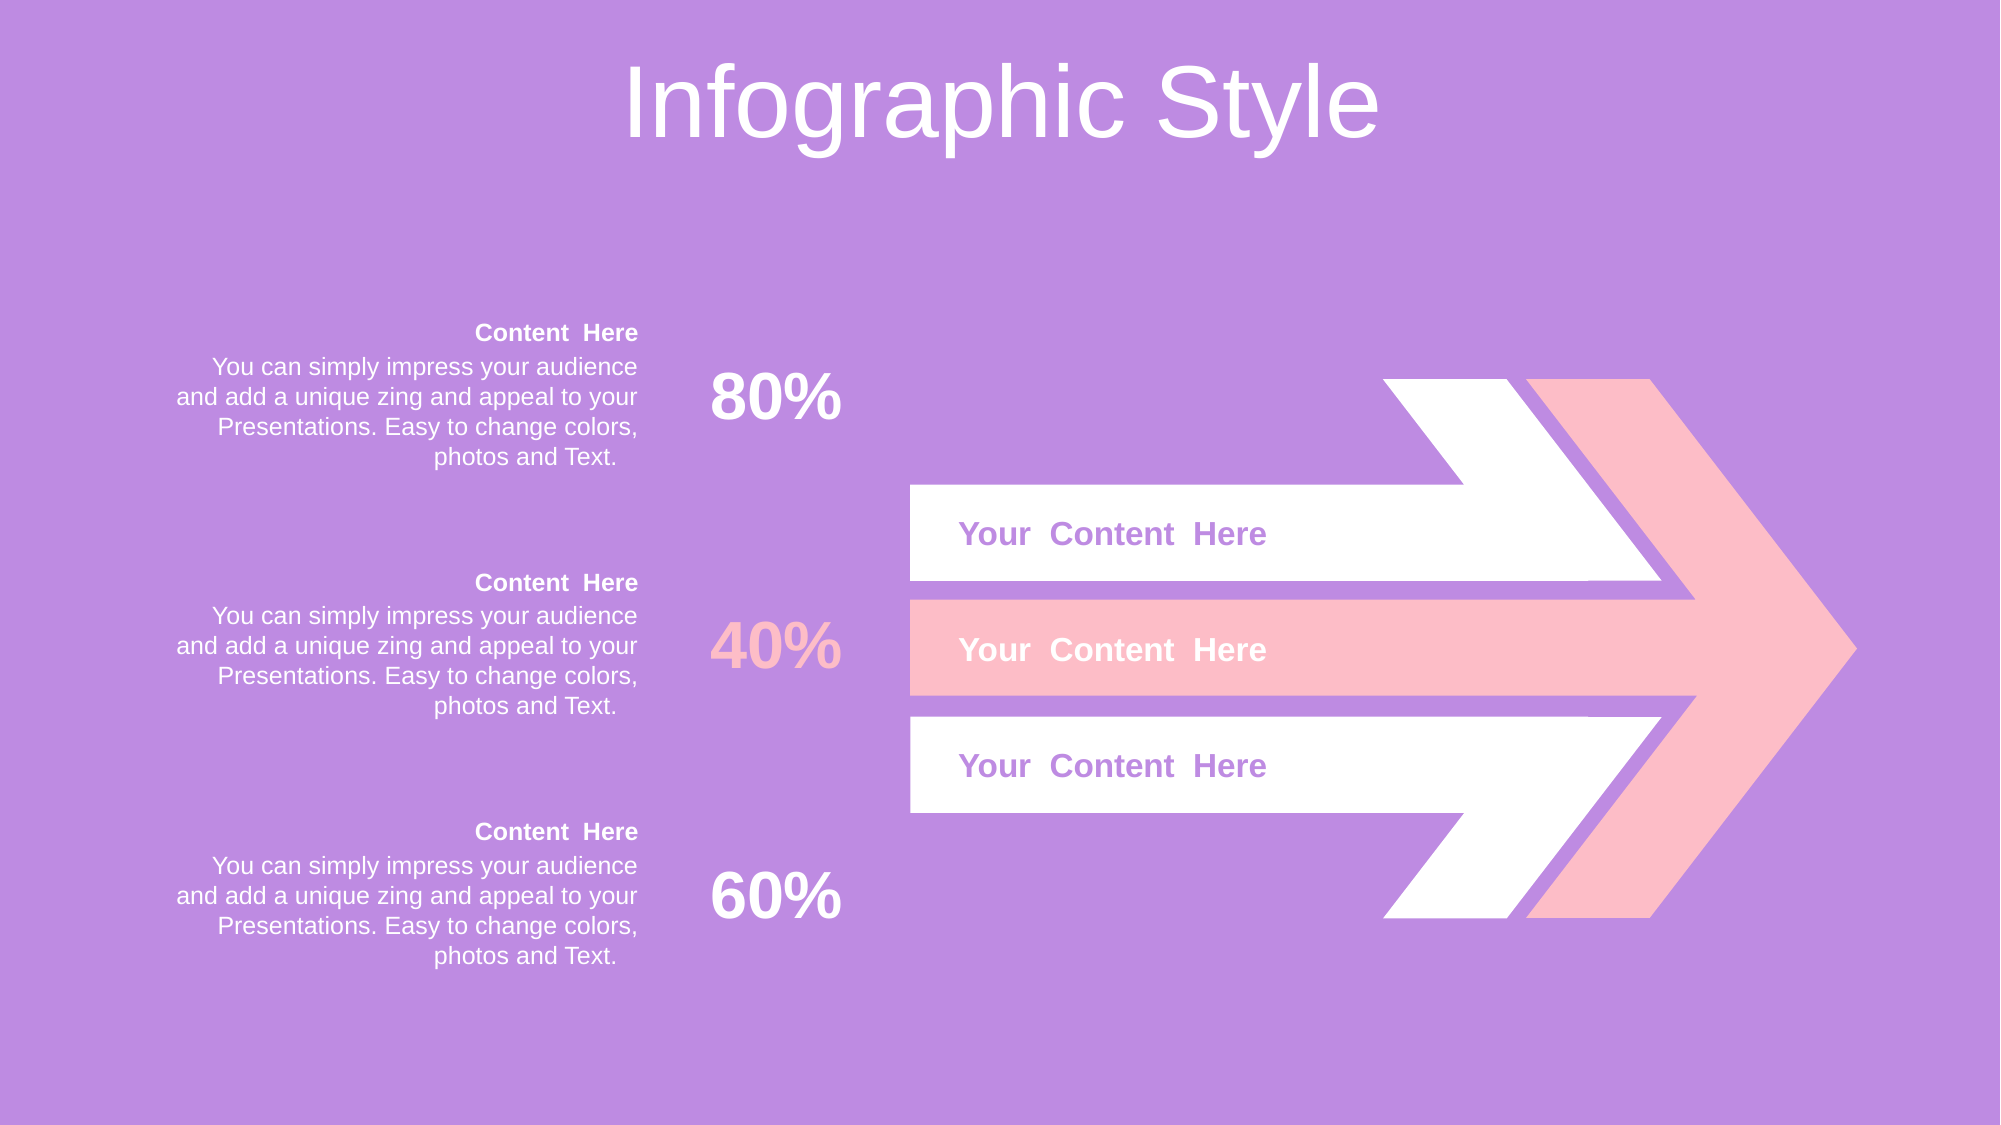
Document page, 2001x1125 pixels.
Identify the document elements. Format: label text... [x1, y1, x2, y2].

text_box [154, 558, 654, 730]
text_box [154, 308, 654, 480]
text_box 60% [669, 844, 884, 940]
text_box 80% [669, 345, 884, 440]
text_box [154, 807, 654, 979]
text_box 40% [669, 594, 884, 690]
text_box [910, 379, 1858, 919]
list Infographic Style [53, 47, 1952, 166]
